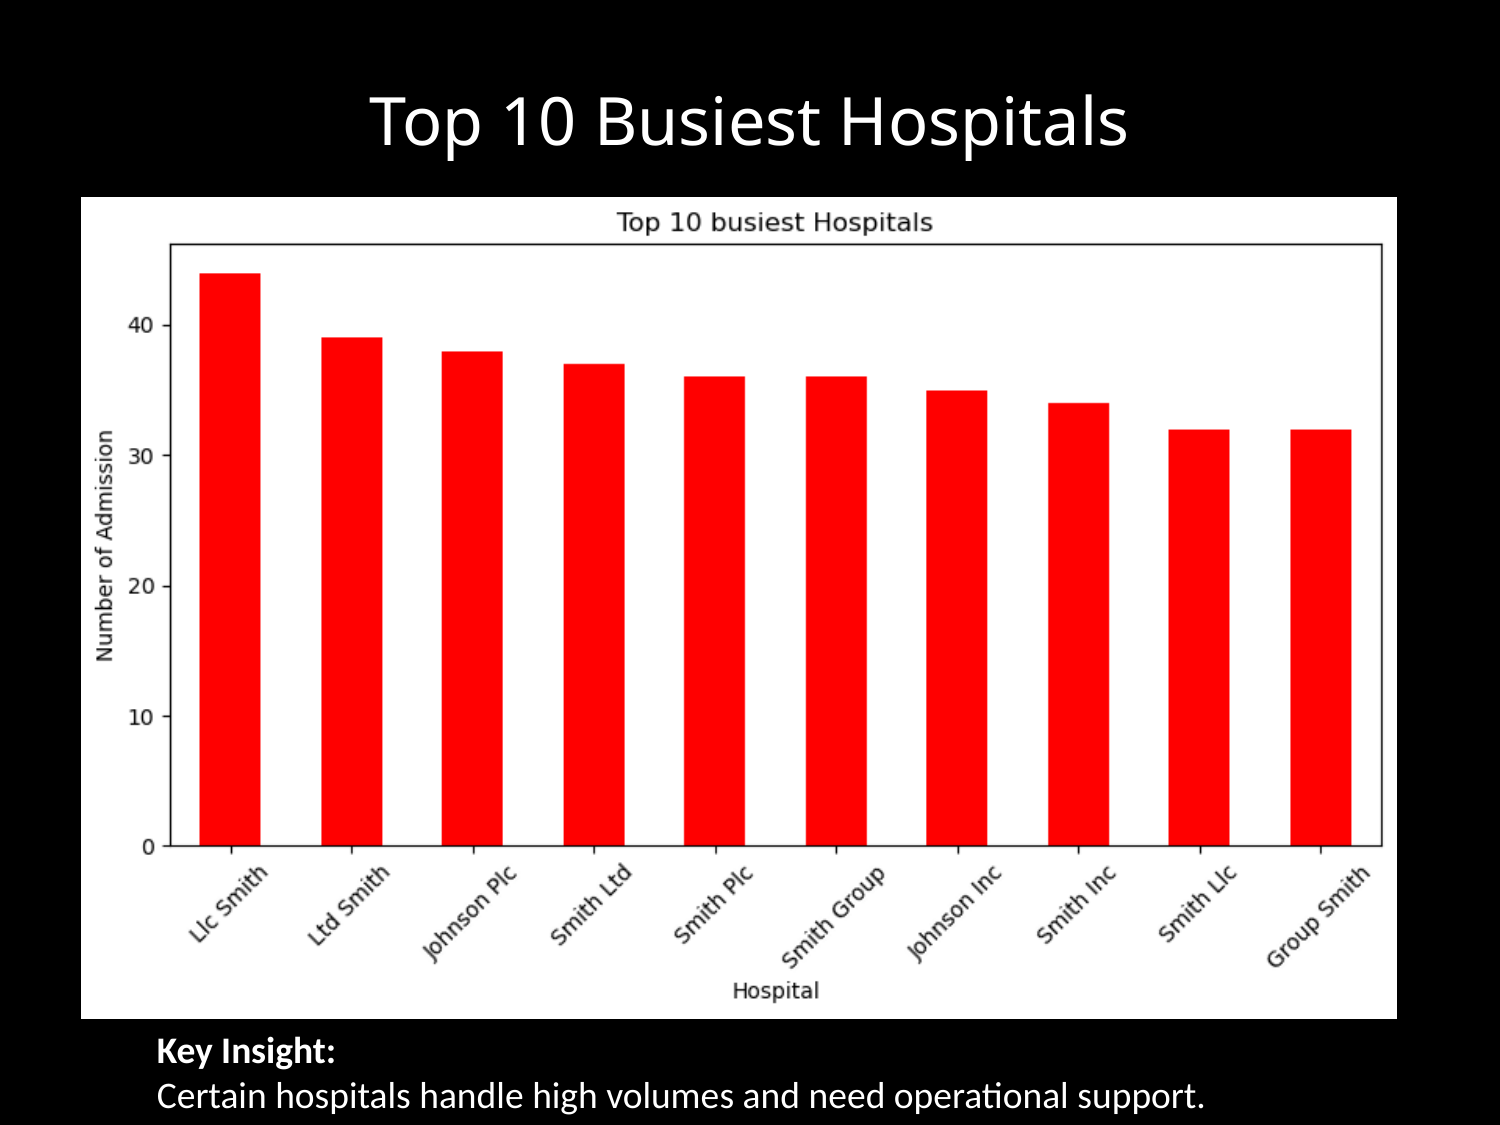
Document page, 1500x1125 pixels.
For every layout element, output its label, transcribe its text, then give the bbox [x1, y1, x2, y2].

picture [81, 197, 1397, 1019]
title Top 10 Busiest Hospitals [103, 15, 1397, 197]
text_box Key Insight: Certain hospitals handle high volumes and need operational support. [142, 1019, 1262, 1124]
